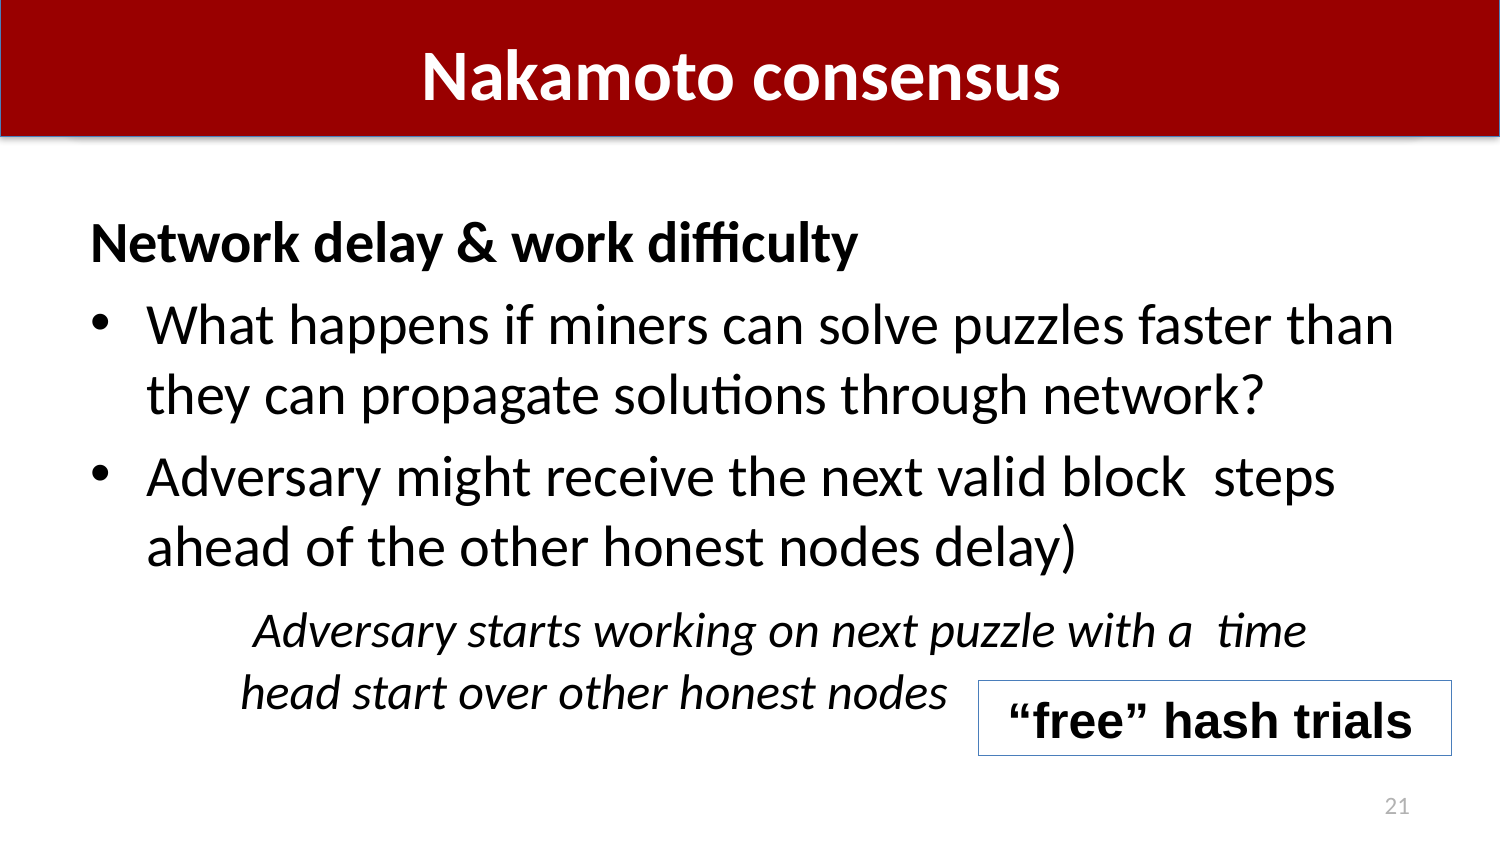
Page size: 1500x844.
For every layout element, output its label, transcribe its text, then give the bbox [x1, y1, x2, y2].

title Nakamoto consensus [75, 20, 1425, 123]
slide_number 21 [1074, 782, 1425, 828]
